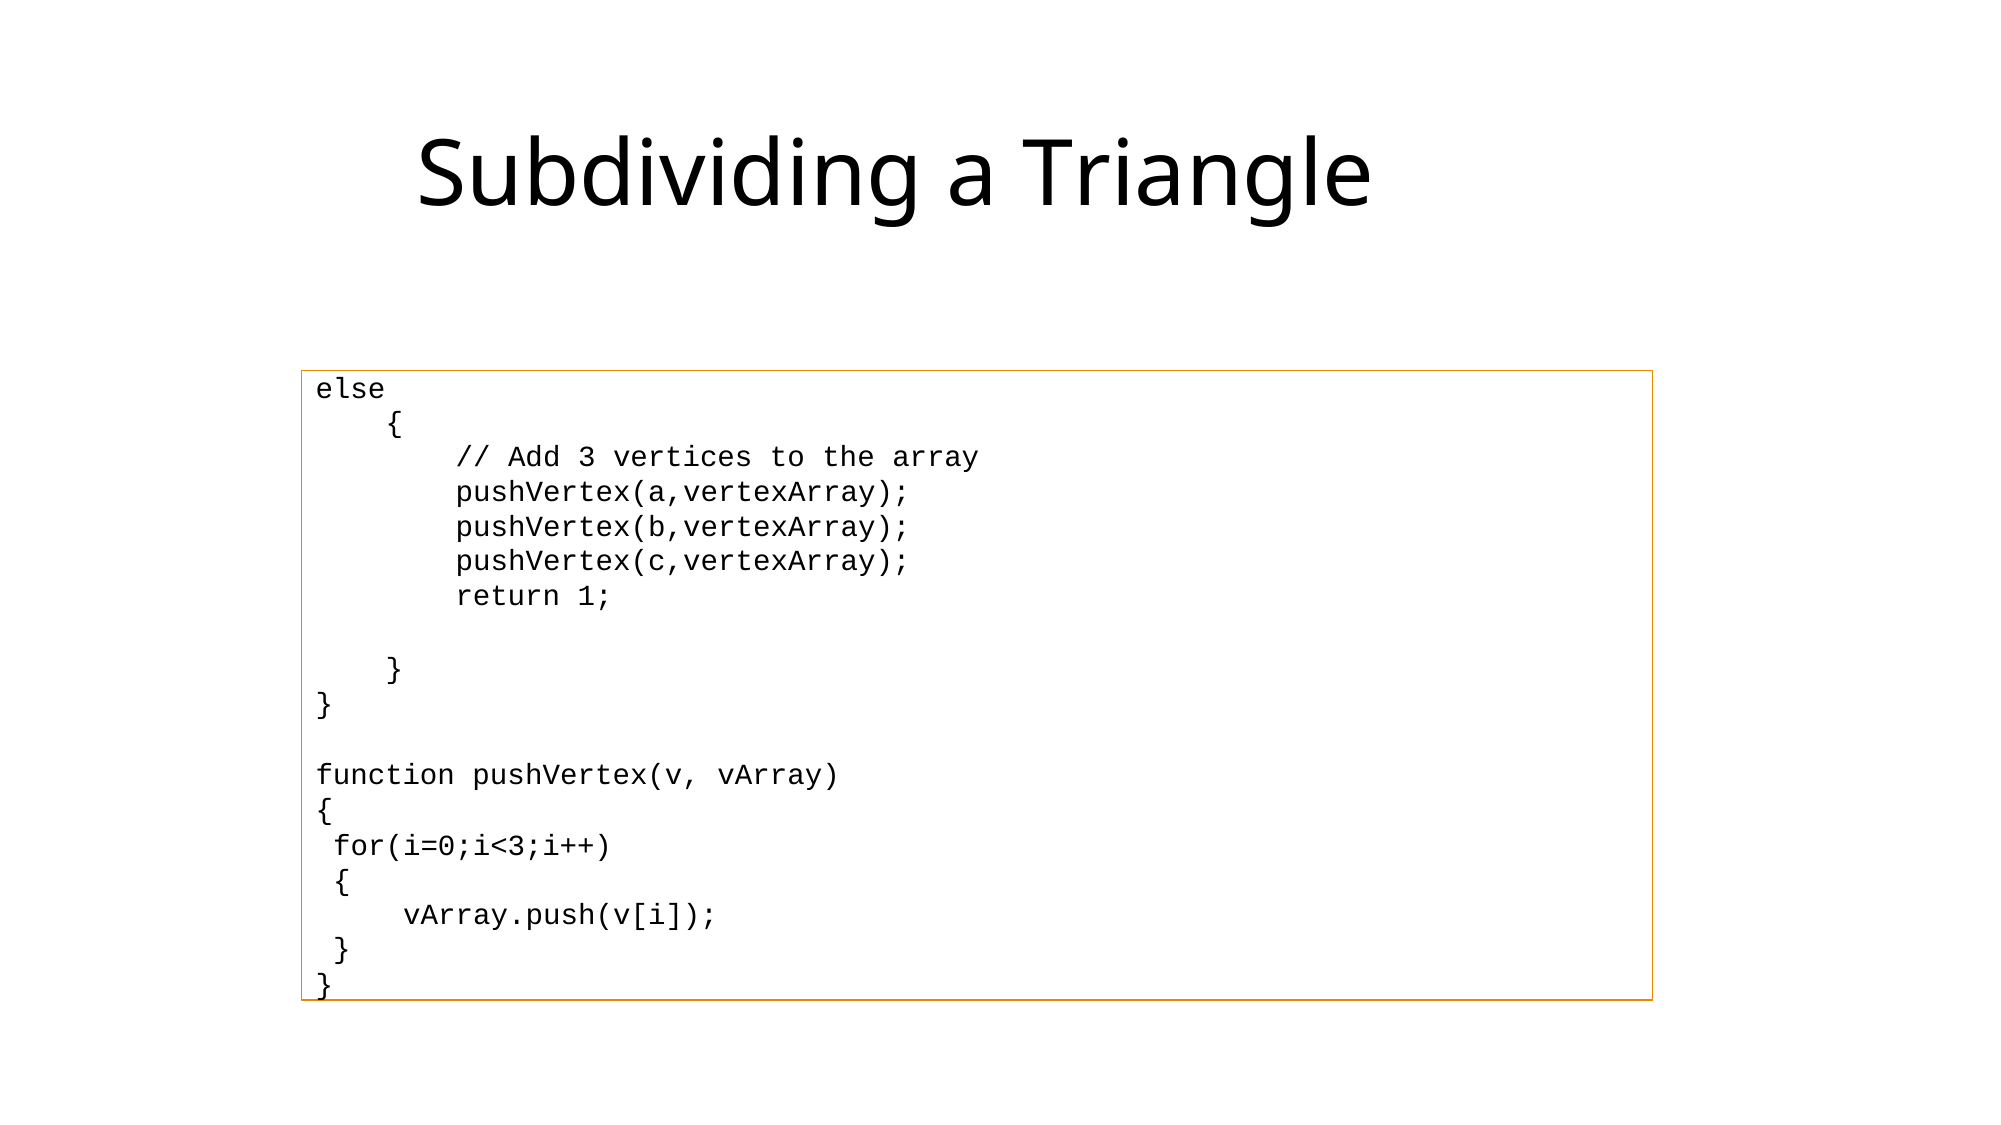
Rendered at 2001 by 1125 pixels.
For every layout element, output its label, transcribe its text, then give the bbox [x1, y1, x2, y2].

title Subdividing a Triangle [387, 74, 2000, 263]
text_box else { // Add 3 vertices to the array pushVertex(a,vertexArray); pushVertex(b,vertexArray); pushVertex(c,vertexArray); return 1; } } function pushVertex(v, vArray) { for(i=0;i<3;i++) { vArray.push(v[i]); } } [301, 370, 1653, 1001]
